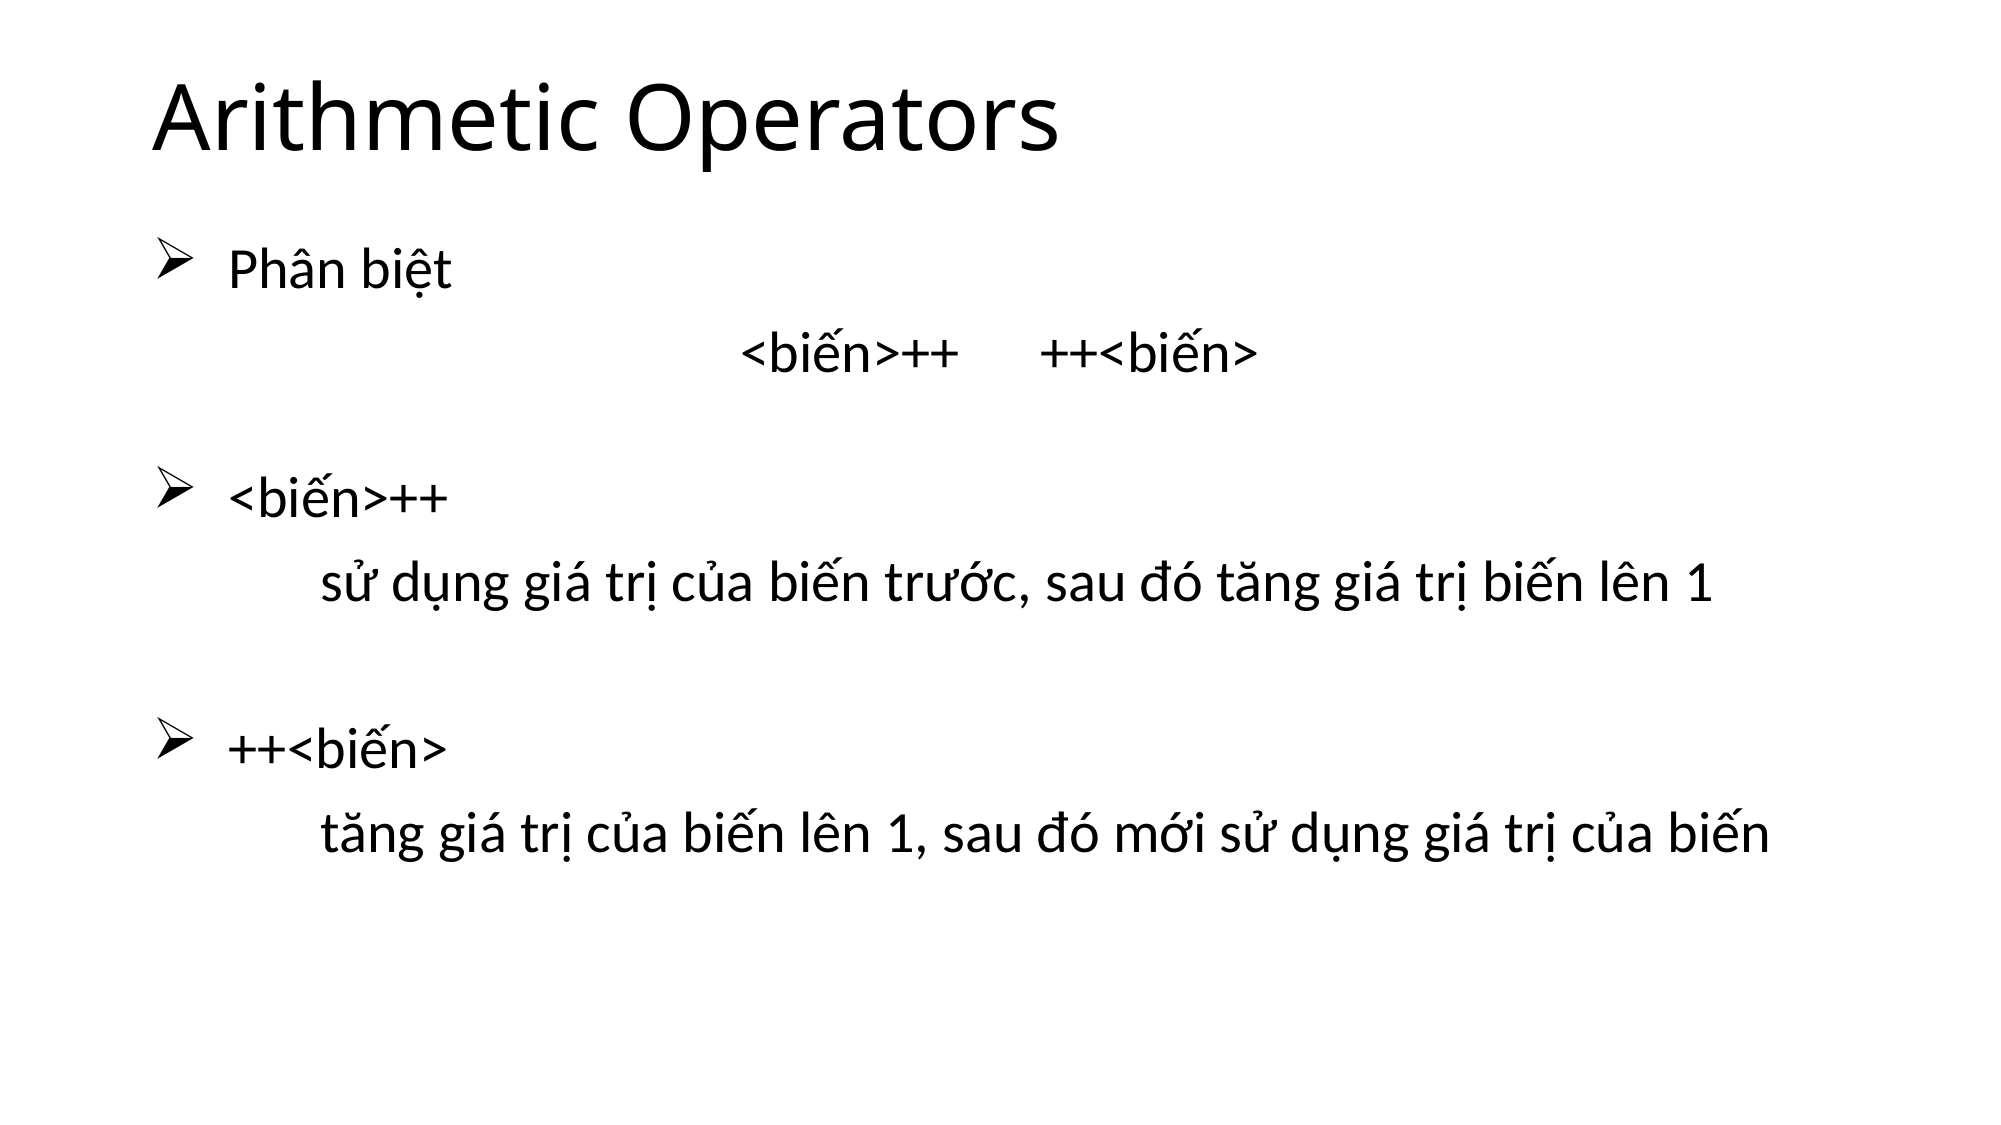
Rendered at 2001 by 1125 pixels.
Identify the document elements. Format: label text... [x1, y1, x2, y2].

list Phân biệt <biến>++ ++<biến> <biến>++ sử dụng giá trị của biến trước, sau đó tăng giá trị biến lên 1 ++<biến> tăng giá trị của biến lên 1, sau đó mới sử dụng giá trị của biến [137, 230, 1863, 1043]
title Arithmetic Operators [137, 32, 1863, 210]
